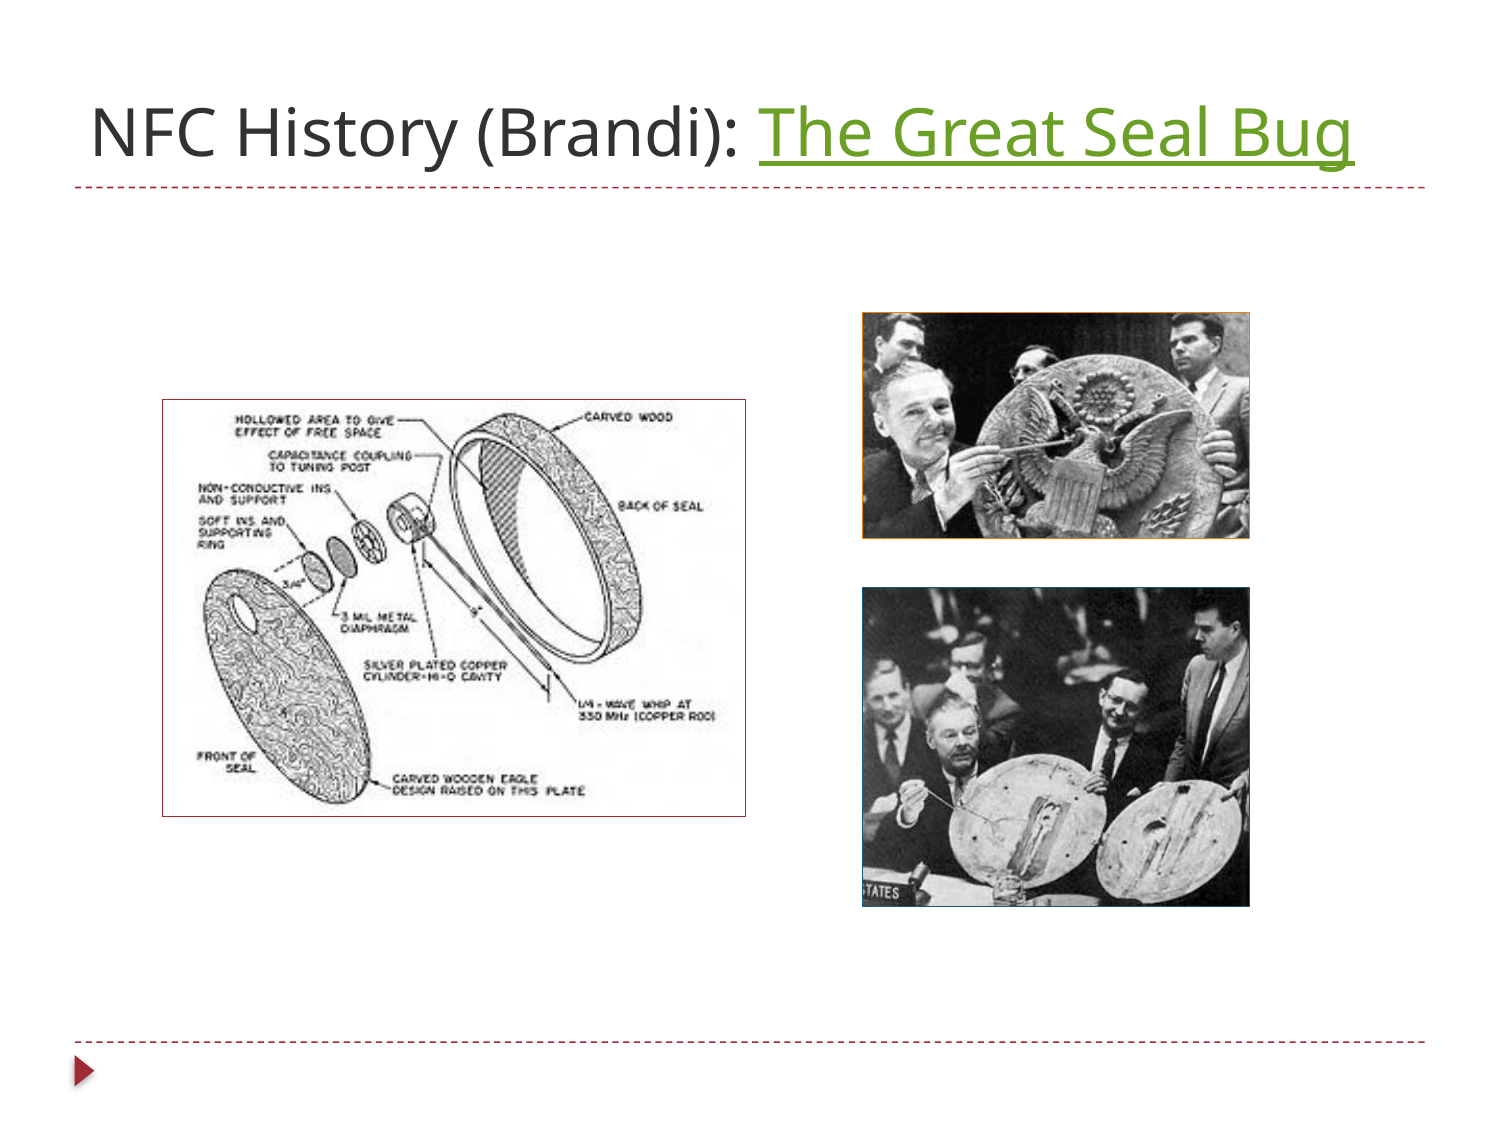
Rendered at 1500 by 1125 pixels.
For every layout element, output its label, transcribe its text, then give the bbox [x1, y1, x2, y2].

title NFC History (Brandi): The Great Seal Bug [75, 24, 1425, 188]
picture [862, 587, 1251, 907]
picture [862, 312, 1251, 539]
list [162, 399, 747, 817]
